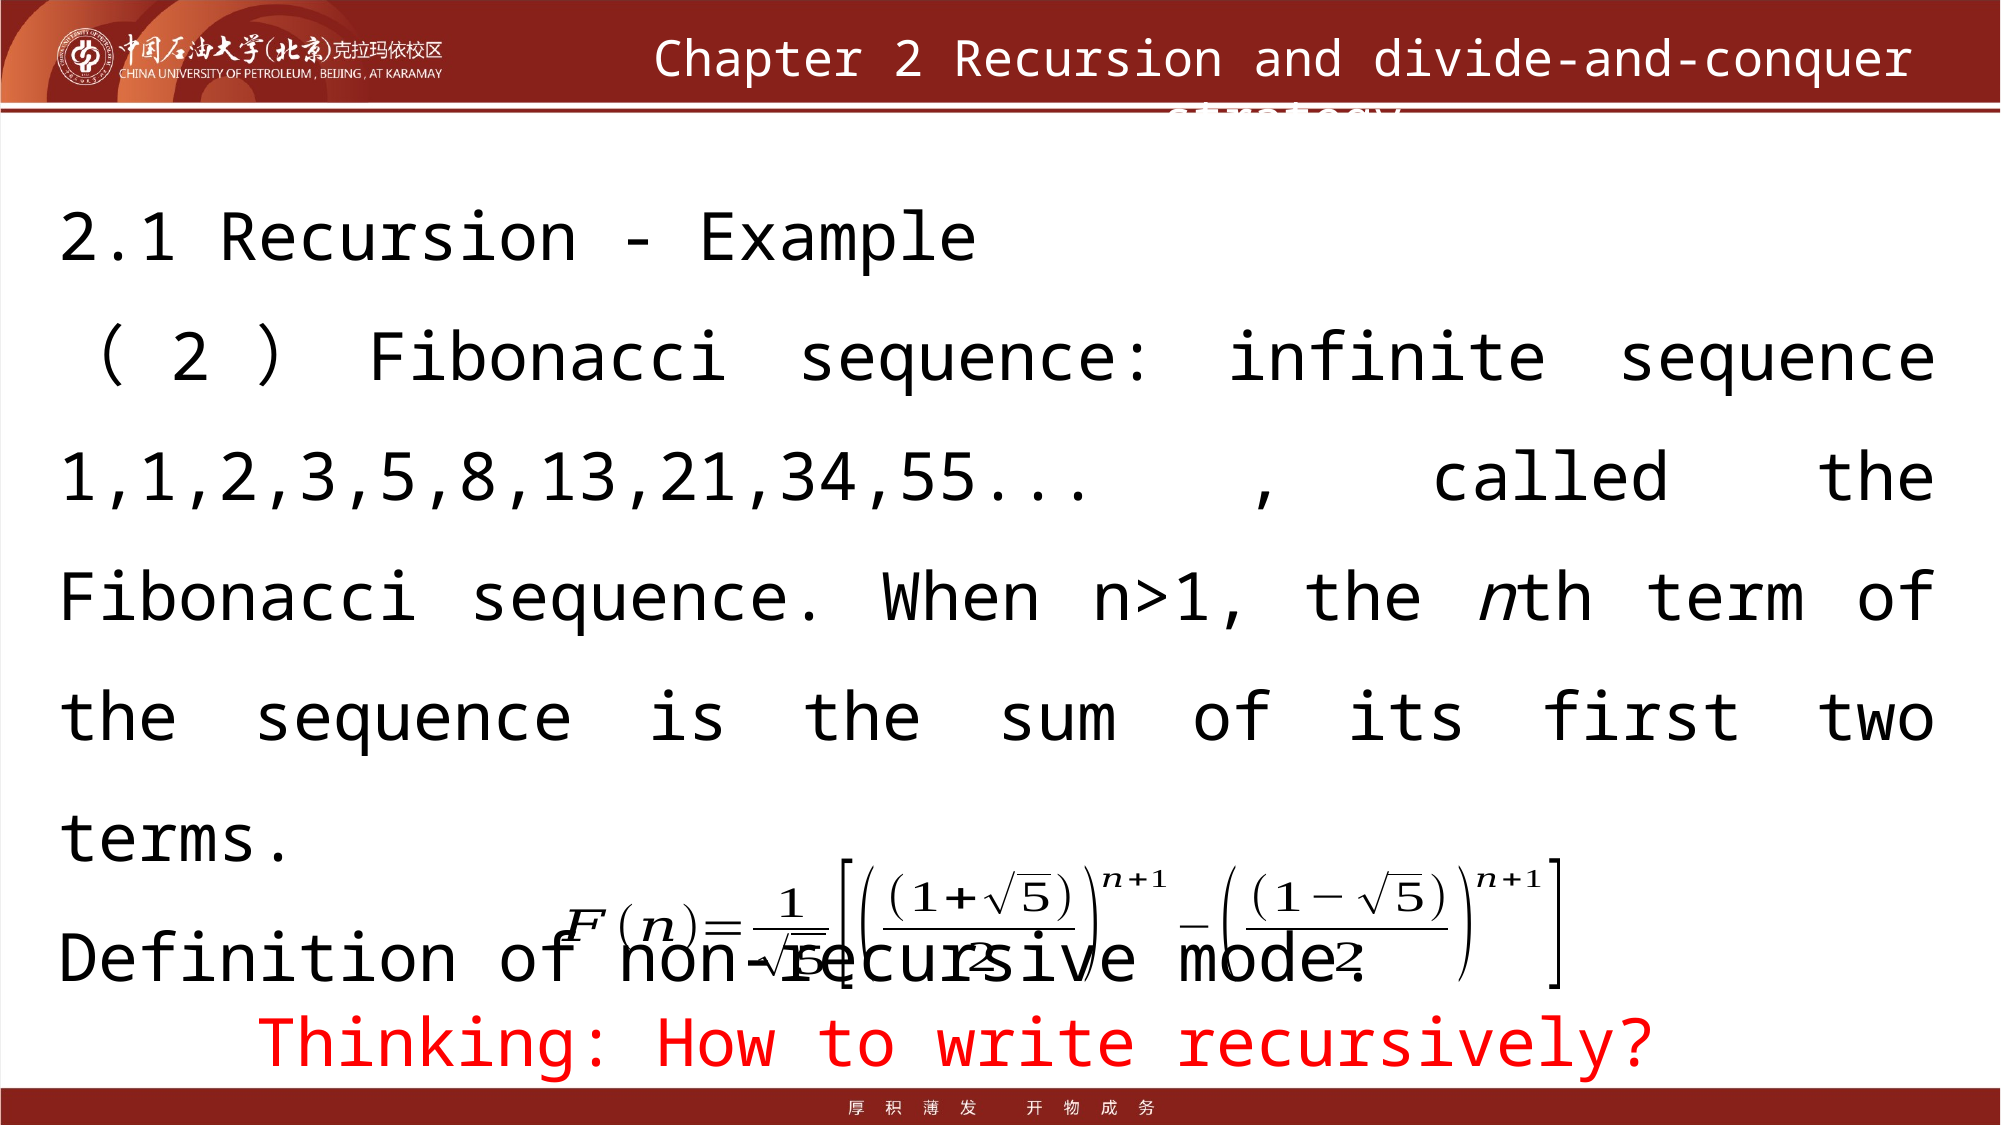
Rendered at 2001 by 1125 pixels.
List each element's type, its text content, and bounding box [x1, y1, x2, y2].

text_box Thinking: How to write recursively? [241, 992, 1671, 1088]
picture [0, 0, 2001, 1125]
title Chapter 2 Recursion and divide-and-conquer strategy [546, 19, 2000, 115]
list 2.1 Recursion - Example （2）Fibonacci sequence: infinite sequence 1,1,2,3,5,8,13,21,34,55... , called the Fibonacci sequence. When n>1, the nth term of the sequence is the sum of its first two terms. Definition of non-recursive mode: [43, 146, 1952, 1024]
